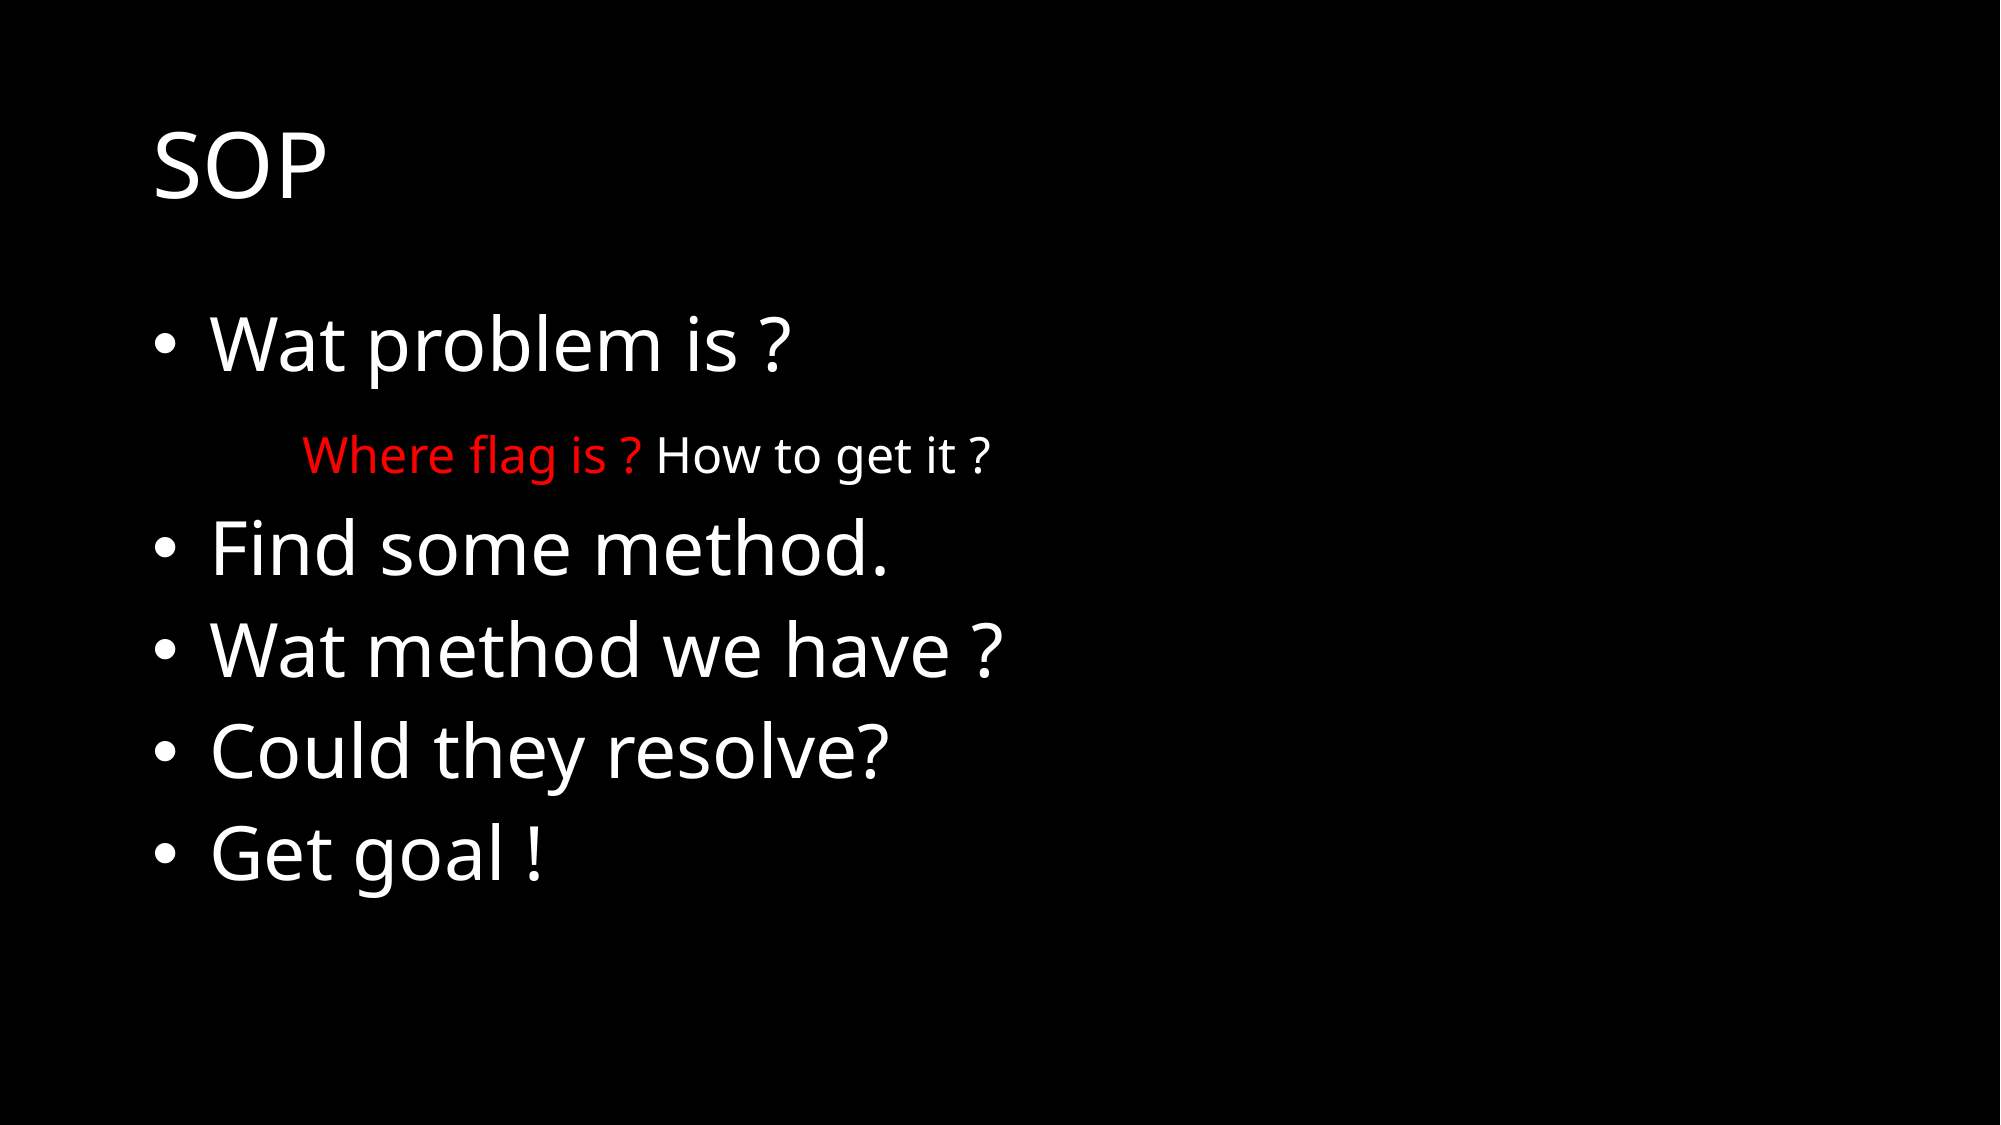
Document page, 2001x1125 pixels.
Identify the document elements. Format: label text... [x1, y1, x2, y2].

list Wat problem is ? Where flag is ? How to get it ? Find some method. Wat method we have ? Could they resolve? Get goal ! [137, 299, 1863, 1014]
title SOP [137, 59, 1863, 278]
